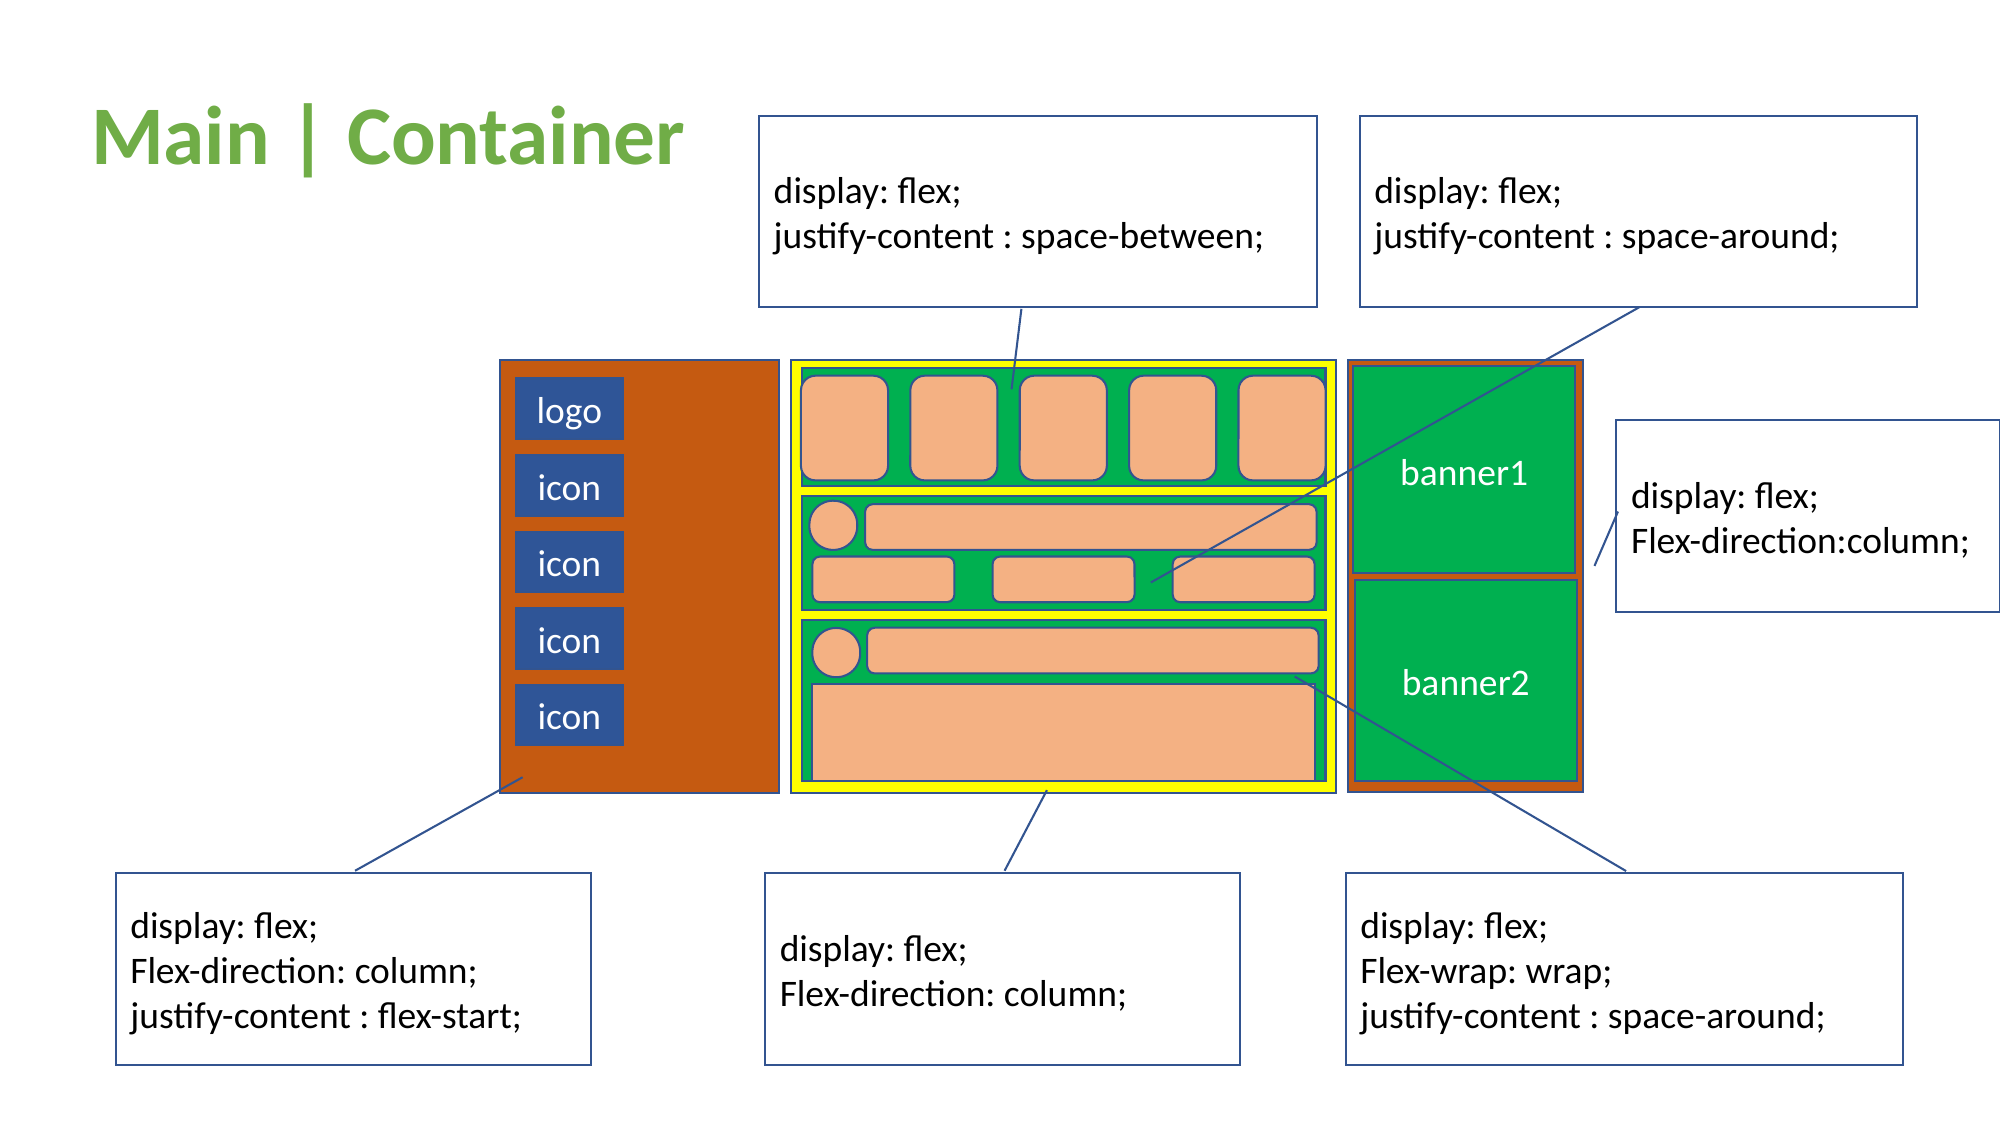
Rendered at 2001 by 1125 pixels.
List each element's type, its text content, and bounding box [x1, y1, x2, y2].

text_box [1171, 555, 1316, 604]
text_box [909, 374, 999, 482]
text_box icon [515, 684, 624, 746]
text_box [1211, 503, 1318, 551]
text_box [811, 683, 1316, 782]
text_box icon [515, 607, 624, 670]
text_box display: flex; justify-content : space-between; [758, 115, 1318, 390]
text_box display: flex; justify-content : space-around; [1150, 115, 1918, 584]
text_box display: flex; Flex-direction:column; [1593, 419, 2000, 613]
text_box banner2 [1354, 579, 1578, 782]
text_box [790, 359, 1337, 794]
text_box display: flex; Flex-wrap: wrap; justify-content : space-around; [1294, 675, 1904, 1066]
text_box [799, 374, 890, 482]
text_box logo [515, 377, 624, 440]
text_box [866, 626, 1320, 675]
text_box display: flex; Flex-direction: column; justify-content : flex-start; [115, 776, 592, 1066]
text_box Main | Container [76, 73, 755, 189]
text_box [801, 495, 1327, 611]
text_box [864, 503, 1287, 551]
text_box [808, 499, 859, 551]
text_box [801, 619, 1327, 782]
text_box [499, 359, 780, 794]
text_box [811, 555, 956, 604]
text_box [1018, 374, 1108, 482]
text_box [1128, 374, 1218, 482]
text_box [1347, 359, 1584, 793]
text_box [1237, 374, 1327, 482]
text_box [811, 626, 862, 679]
text_box [991, 555, 1136, 604]
text_box icon [515, 454, 624, 517]
text_box banner1 [1352, 365, 1576, 574]
text_box icon [515, 531, 624, 593]
text_box [801, 367, 1327, 487]
text_box display: flex; Flex-direction: column; [764, 789, 1241, 1066]
